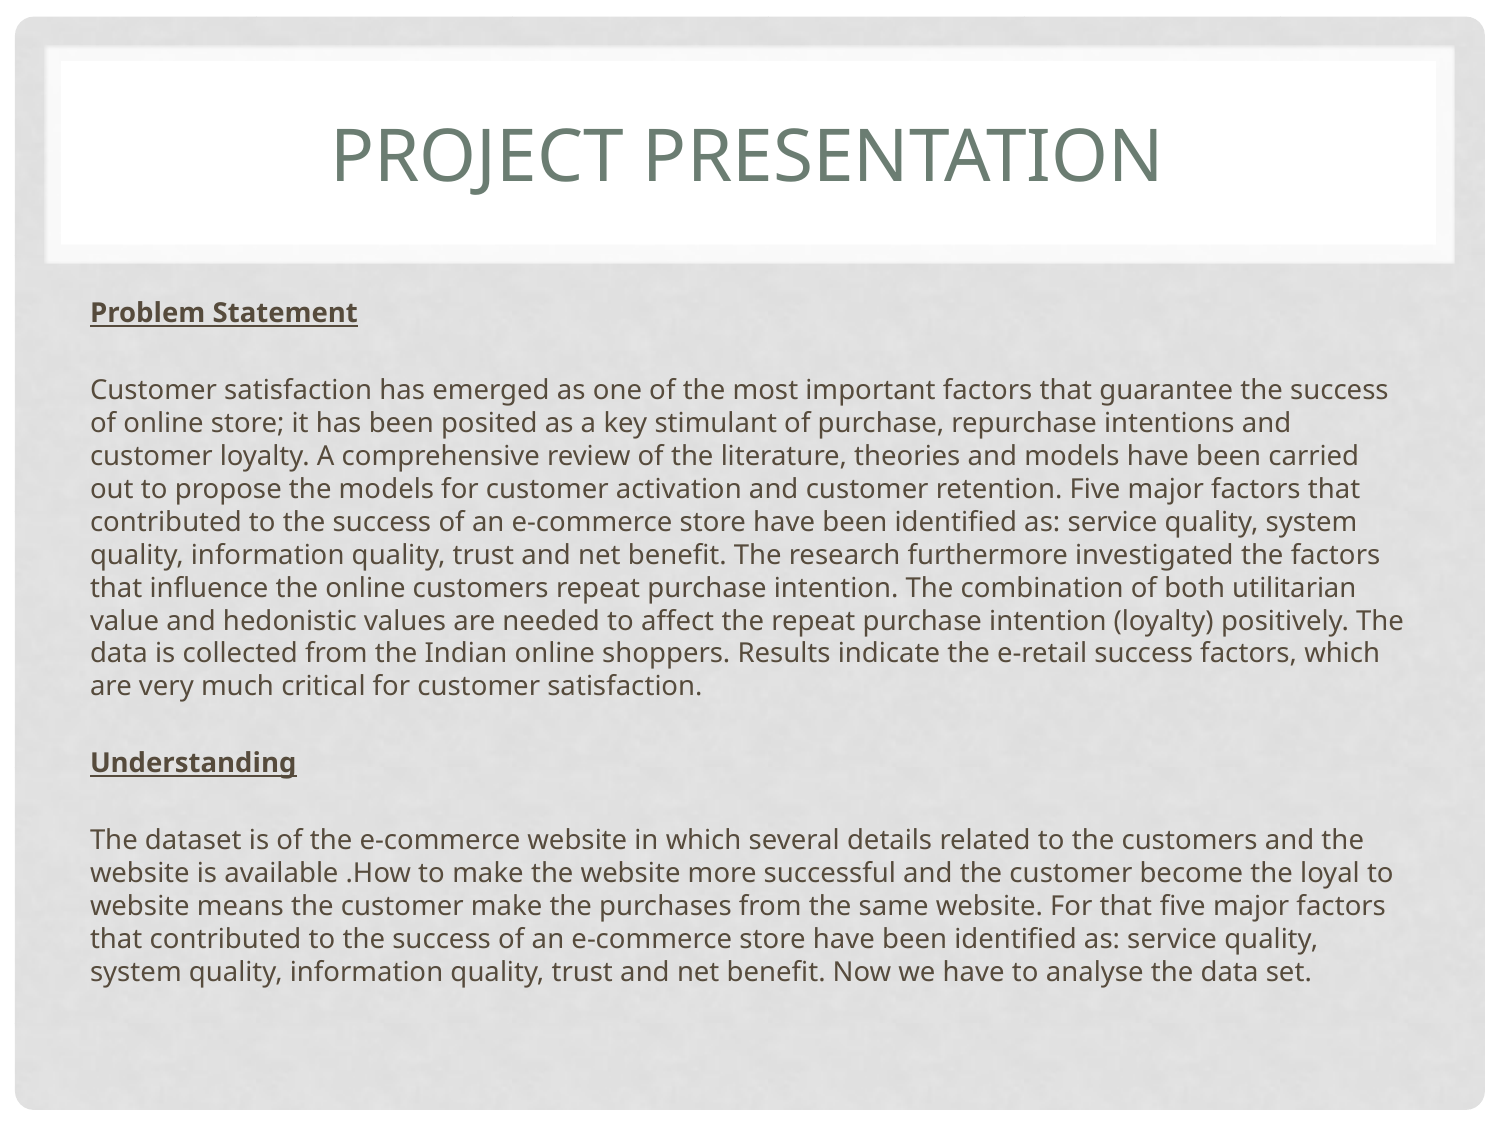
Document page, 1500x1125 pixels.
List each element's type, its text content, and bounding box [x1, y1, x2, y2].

title Project Presentation [69, 66, 1425, 238]
list Problem Statement Customer satisfaction has emerged as one of the most important factors that guarantee the success of online store; it has been posited as a key stimulant of purchase, repurchase intentions and customer loyalty. A comprehensive review of the literature, theories and models have been carried out to propose the models for customer activation and customer retention. Five major factors that contributed to the success of an e-commerce store have been identified as: service quality, system quality, information quality, trust and net benefit. The research furthermore investigated the factors that influence the online customers repeat purchase intention. The combination of both utilitarian value and hedonistic values are needed to affect the repeat purchase intention (loyalty) positively. The data is collected from the Indian online shoppers. Results indicate the e-retail success factors, which are very much critical for customer satisfaction. Understanding The dataset is of the e-commerce website in which several details related to the customers and the website is available .How to make the website more successful and the customer become the loyal to website means the customer make the purchases from the same website. For that five major factors that contributed to the success of an e-commerce store have been identified as: service quality, system quality, information quality, trust and net benefit. Now we have to analyse the data set. [75, 287, 1425, 1005]
